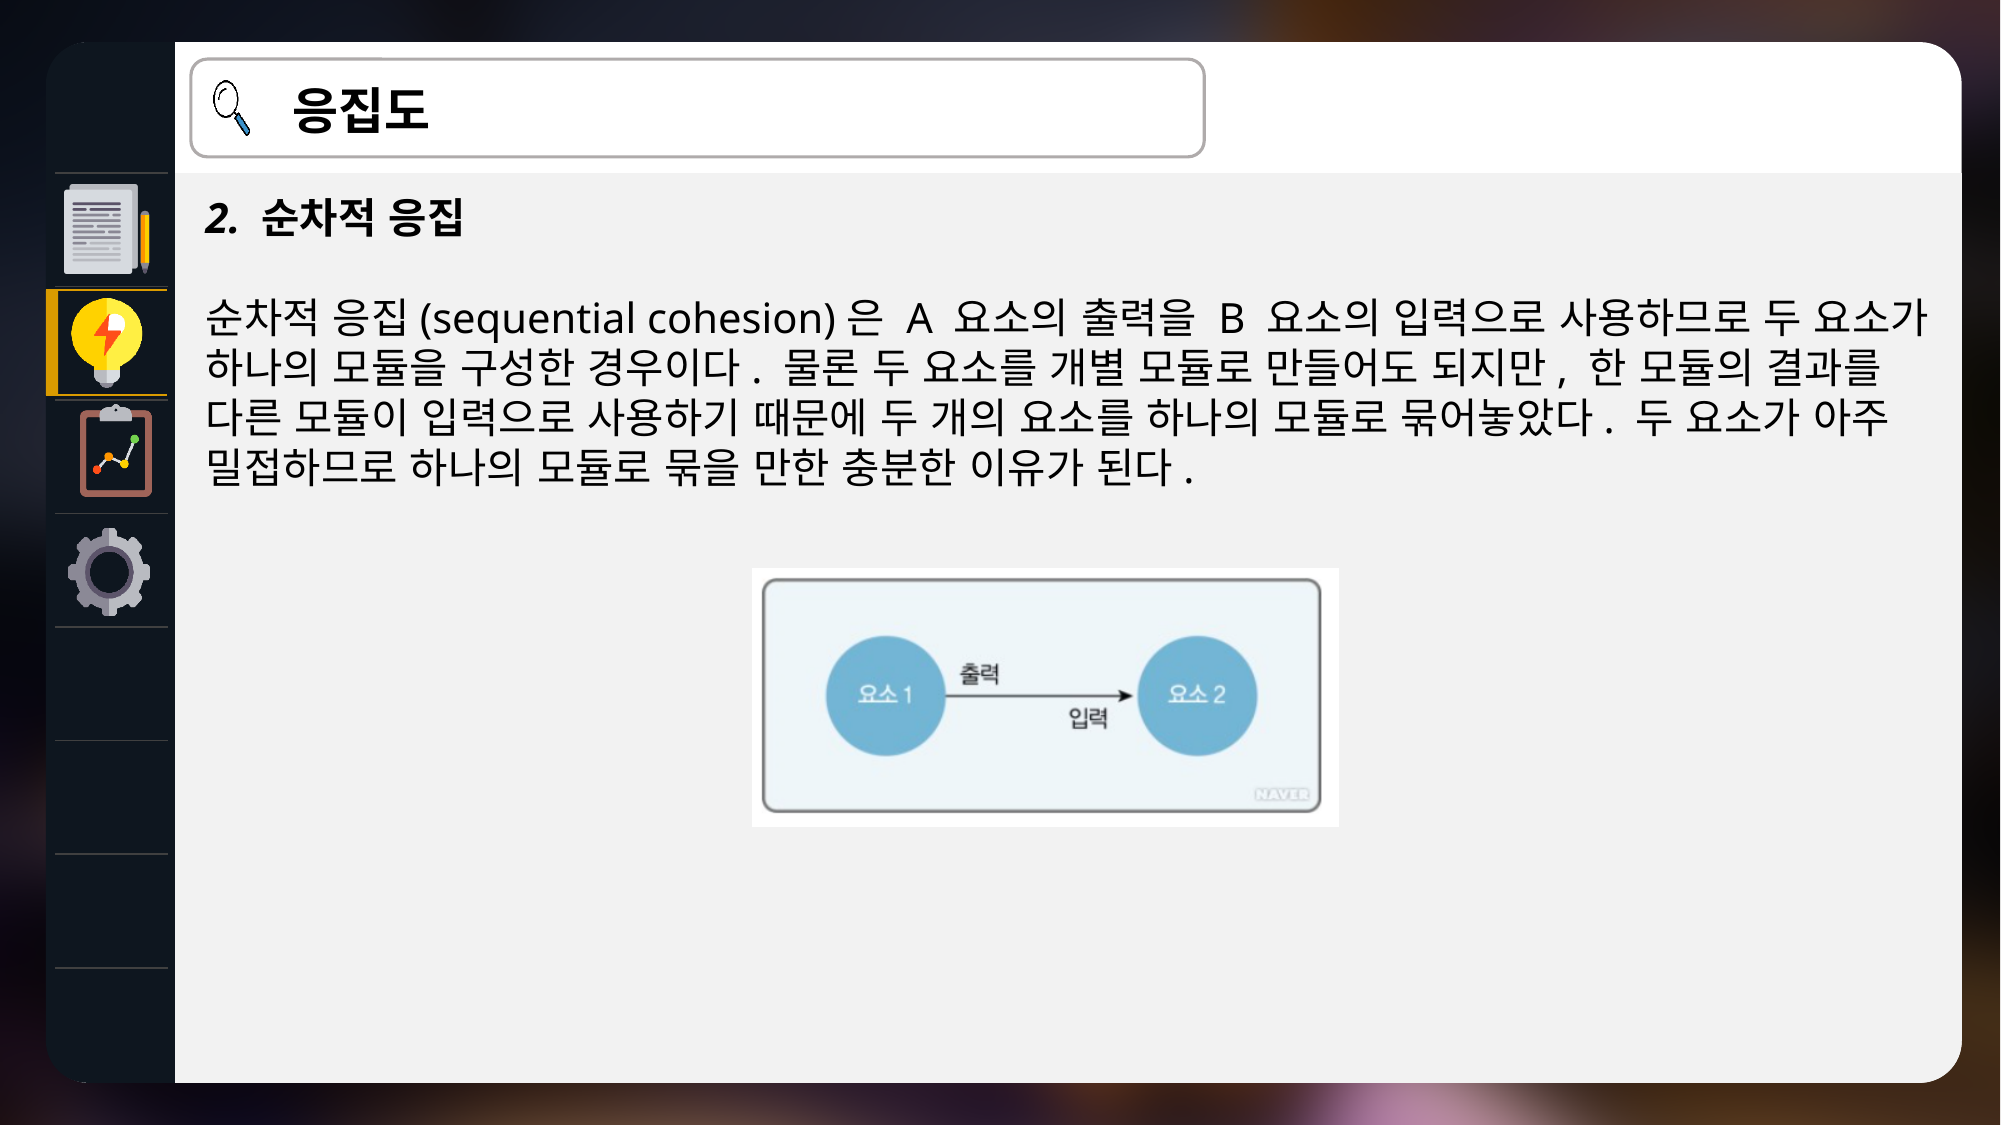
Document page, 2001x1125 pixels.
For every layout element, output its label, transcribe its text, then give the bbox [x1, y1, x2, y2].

text_box 응집도 [277, 72, 1188, 147]
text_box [45, 290, 167, 395]
text_box [189, 58, 1206, 158]
text_box 2. 순차적 응집 순차적 응집(sequential cohesion)은 A 요소의 출력을 B 요소의 입력으로 사용하므로 두 요소가 하나의 모듈을 구성한 경우이다. 물론 두 요소를 개별 모듈로 만들어도 되지만, 한 모듈의 결과를 다른 모듈이 입력으로 사용하기 때문에 두 개의 요소를 하나의 모듈로 묶어놓았다. 두 요소가 아주 밀접하므로 하나의 모듈로 묶을 만한 충분한 이유가 된다. [190, 184, 1965, 550]
picture [0, 0, 2001, 1125]
